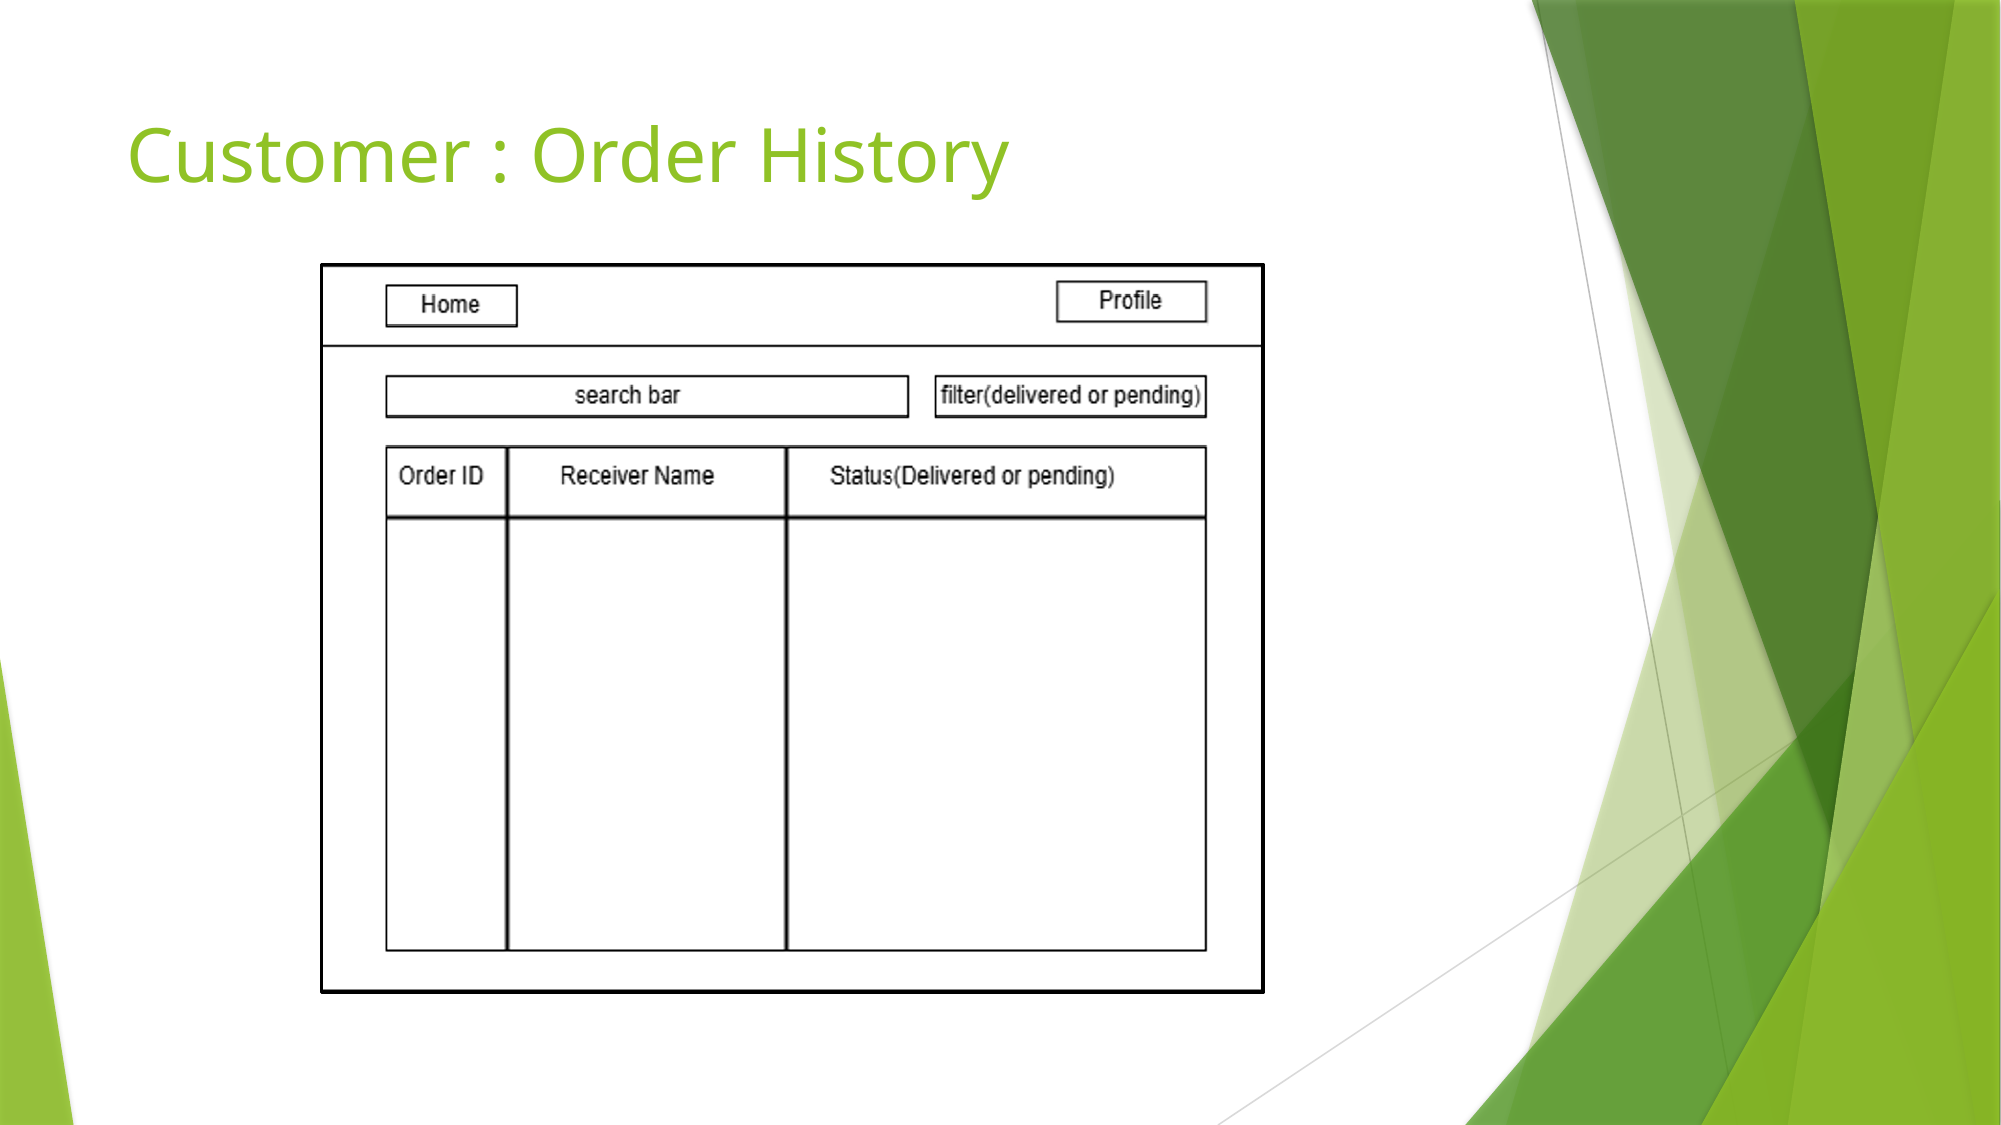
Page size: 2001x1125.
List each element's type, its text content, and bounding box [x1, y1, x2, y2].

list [322, 265, 1262, 992]
title Customer : Order History [111, 99, 1522, 317]
